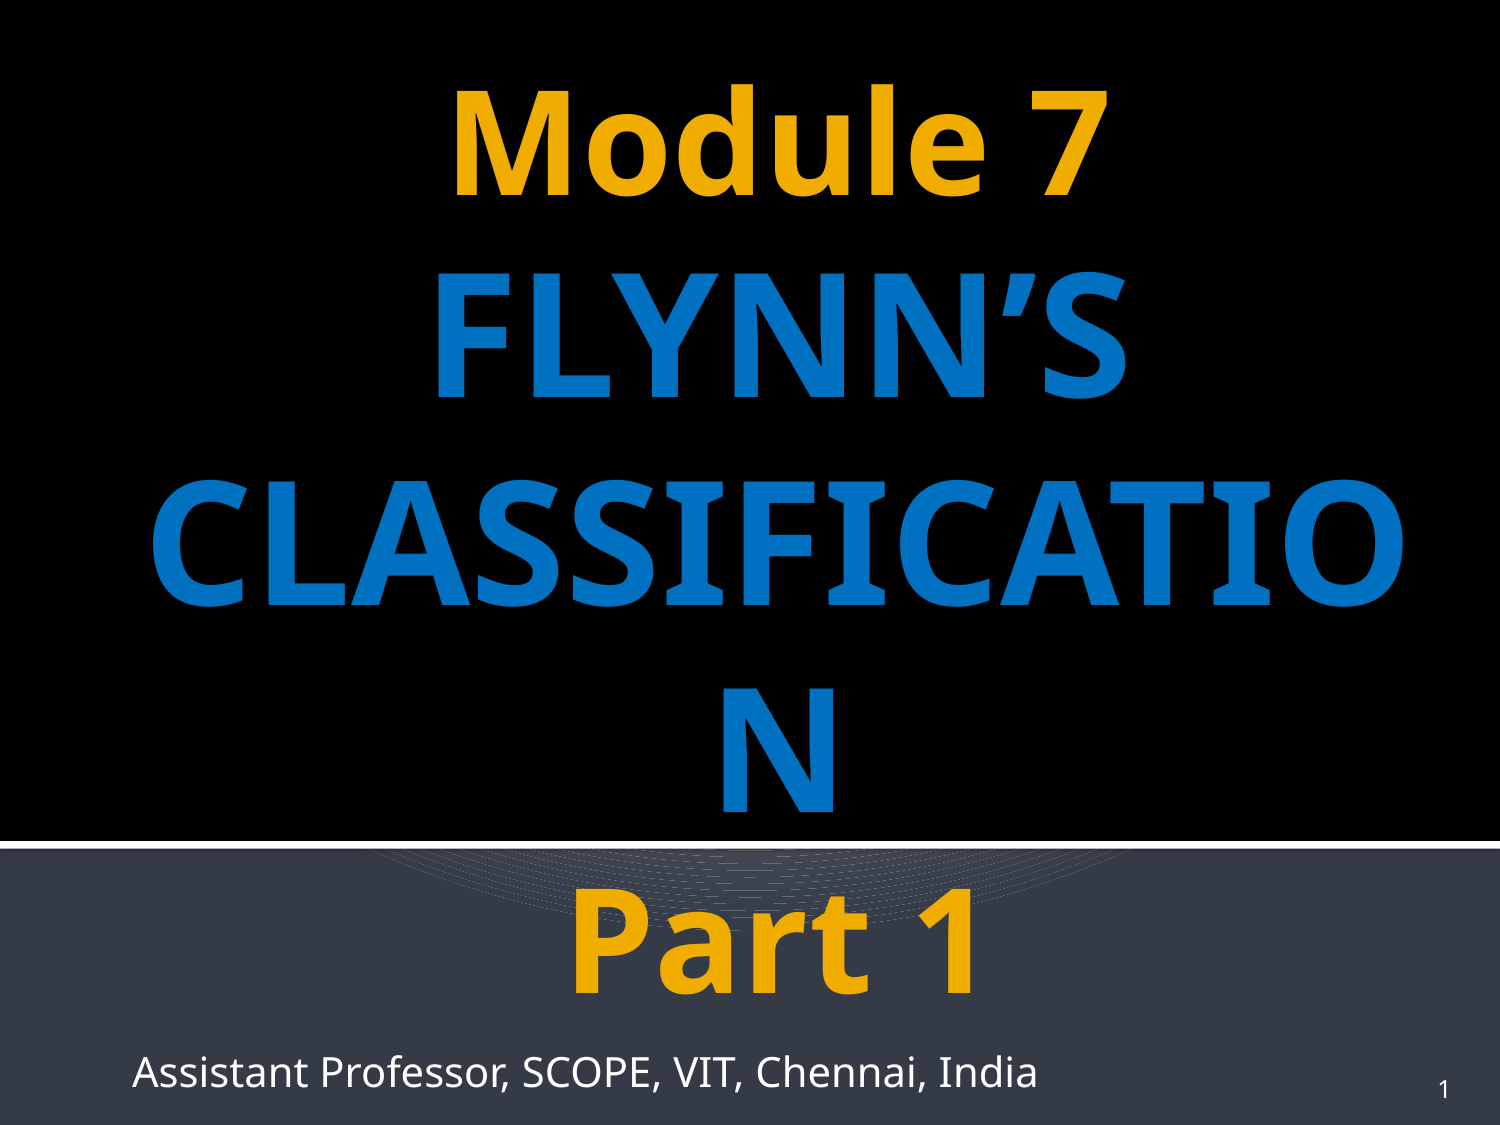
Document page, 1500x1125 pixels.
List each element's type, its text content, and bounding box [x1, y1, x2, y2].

subtitle Assistant Professor, SCOPE, VIT, Chennai, India [112, 849, 1438, 1096]
title Module 7 FLYNN’S CLASSIFICATION Part 1 [112, 50, 1438, 725]
slide_number 1 [1345, 1062, 1467, 1108]
